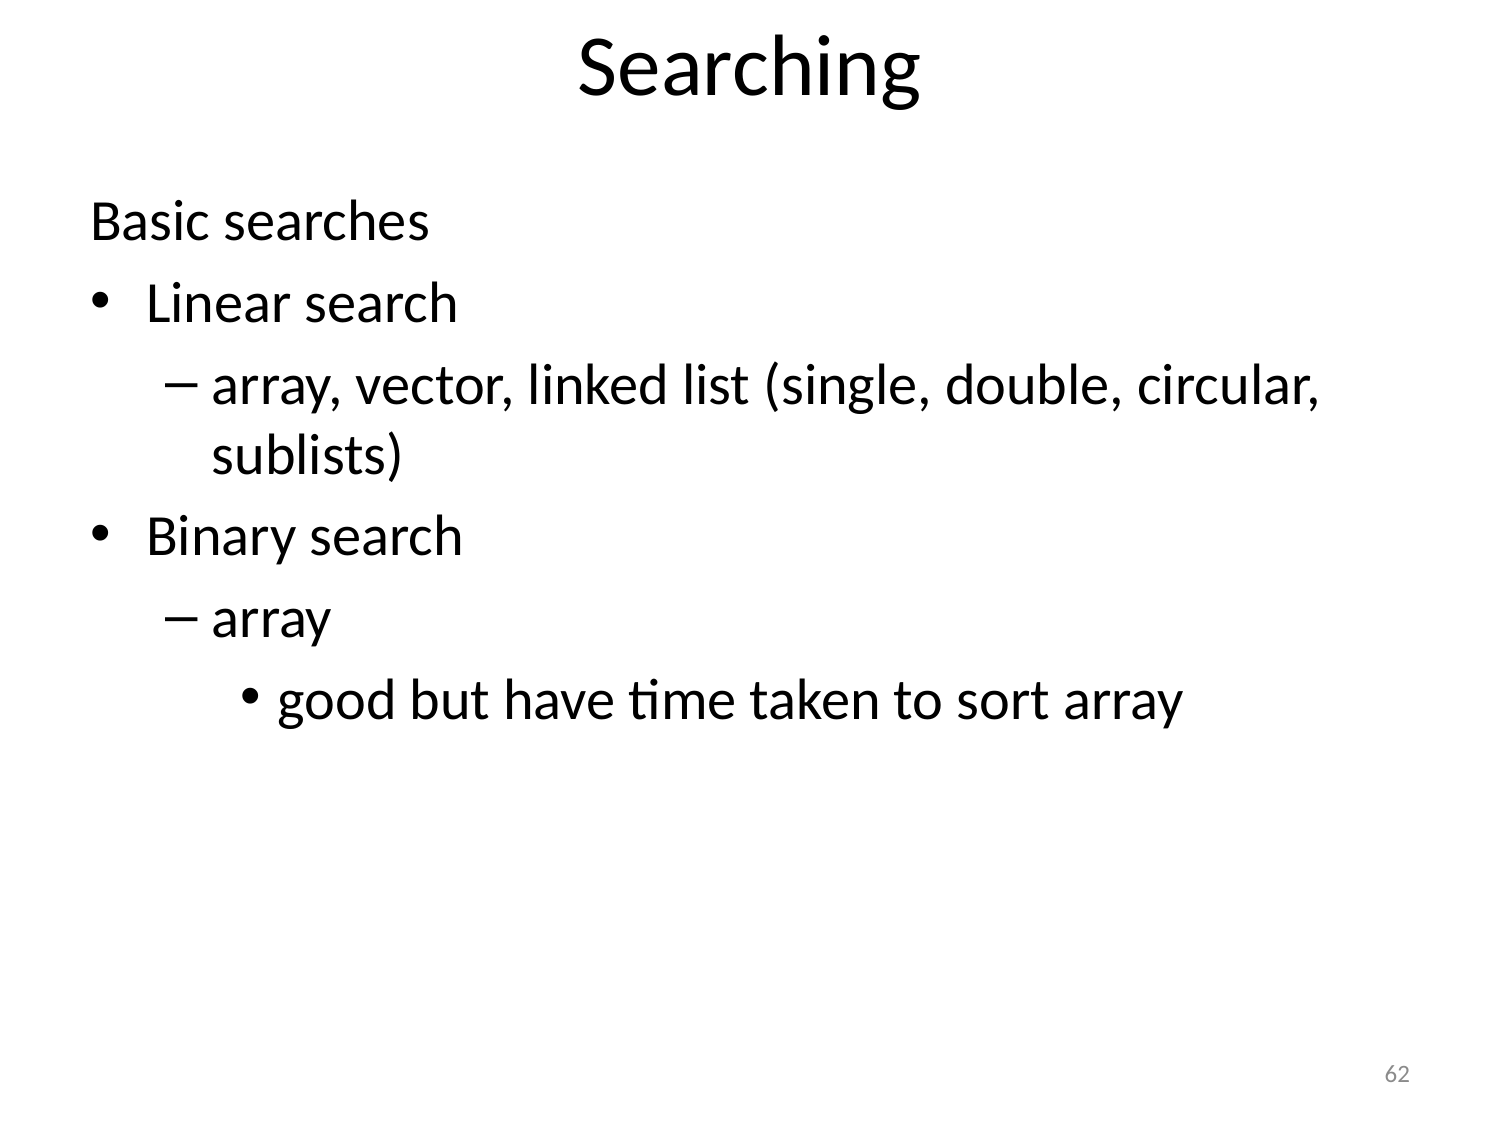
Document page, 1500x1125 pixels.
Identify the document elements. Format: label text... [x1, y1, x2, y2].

title Searching [75, 0, 1425, 121]
list Basic searches Linear search array, vector, linked list (single, double, circular, sublists) Binary search array good but have time taken to sort array [75, 174, 1425, 918]
slide_number 62 [1074, 1042, 1425, 1103]
